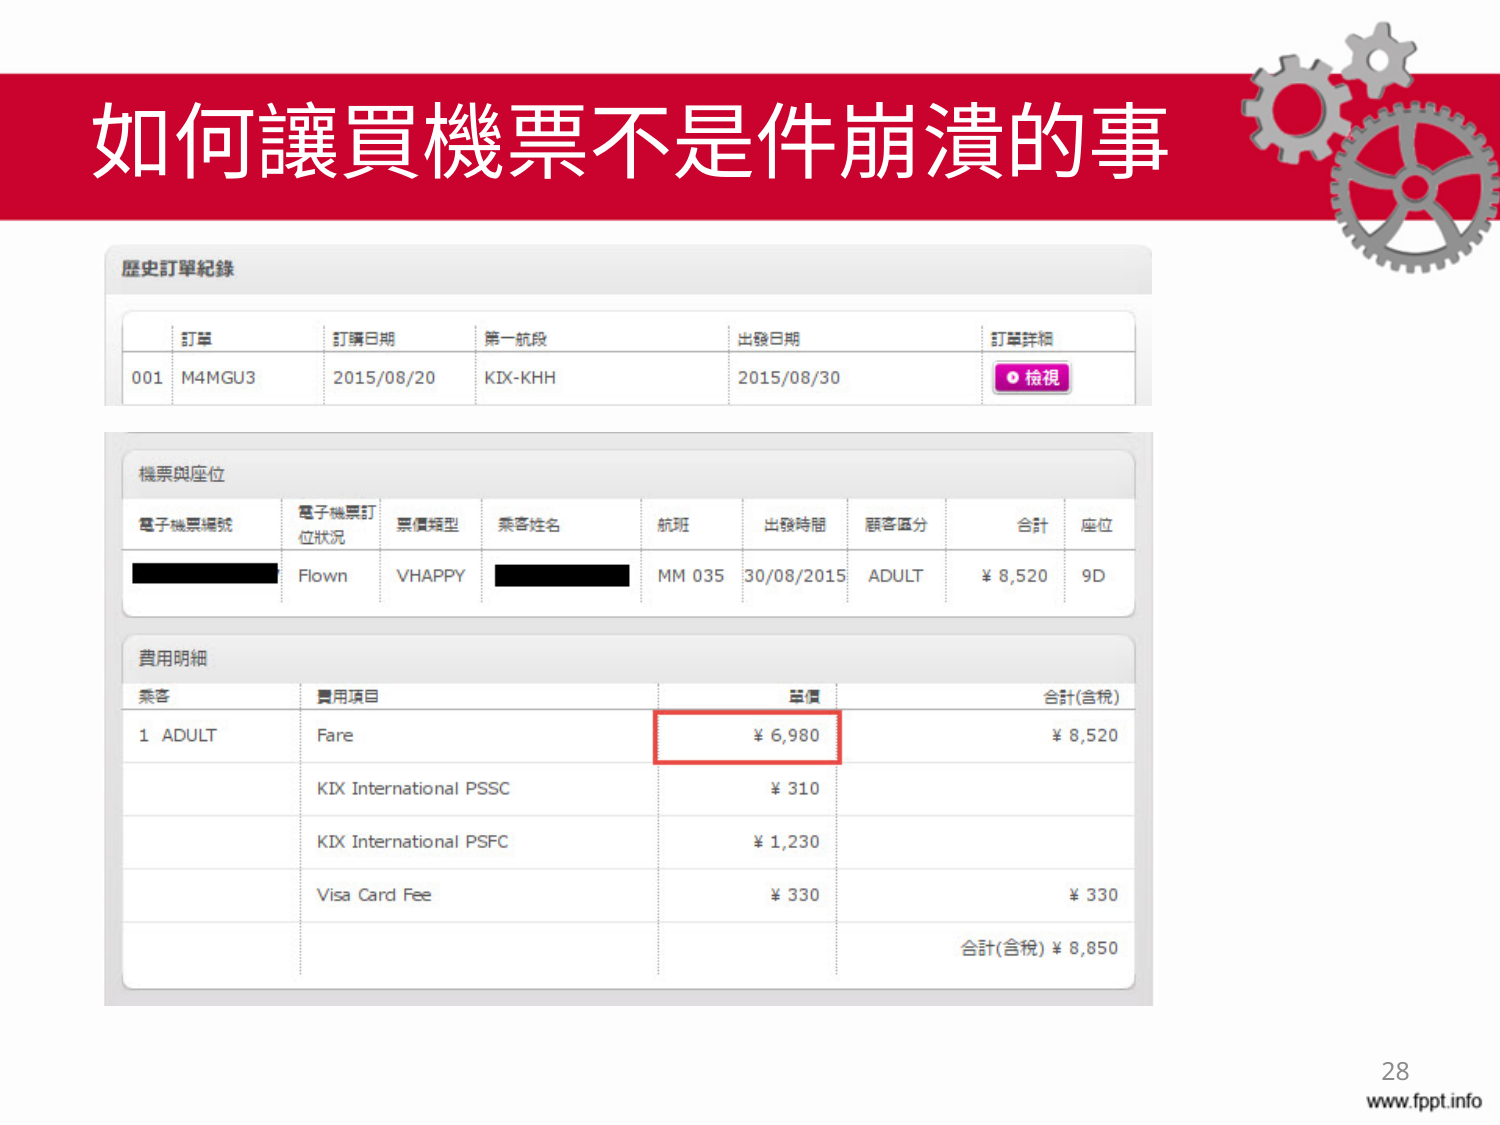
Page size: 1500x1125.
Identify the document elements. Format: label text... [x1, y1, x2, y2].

picture [0, 0, 1500, 1125]
title 如何讓買機票不是件崩潰的事 [75, 45, 1425, 233]
slide_number 28 [1074, 1042, 1425, 1103]
